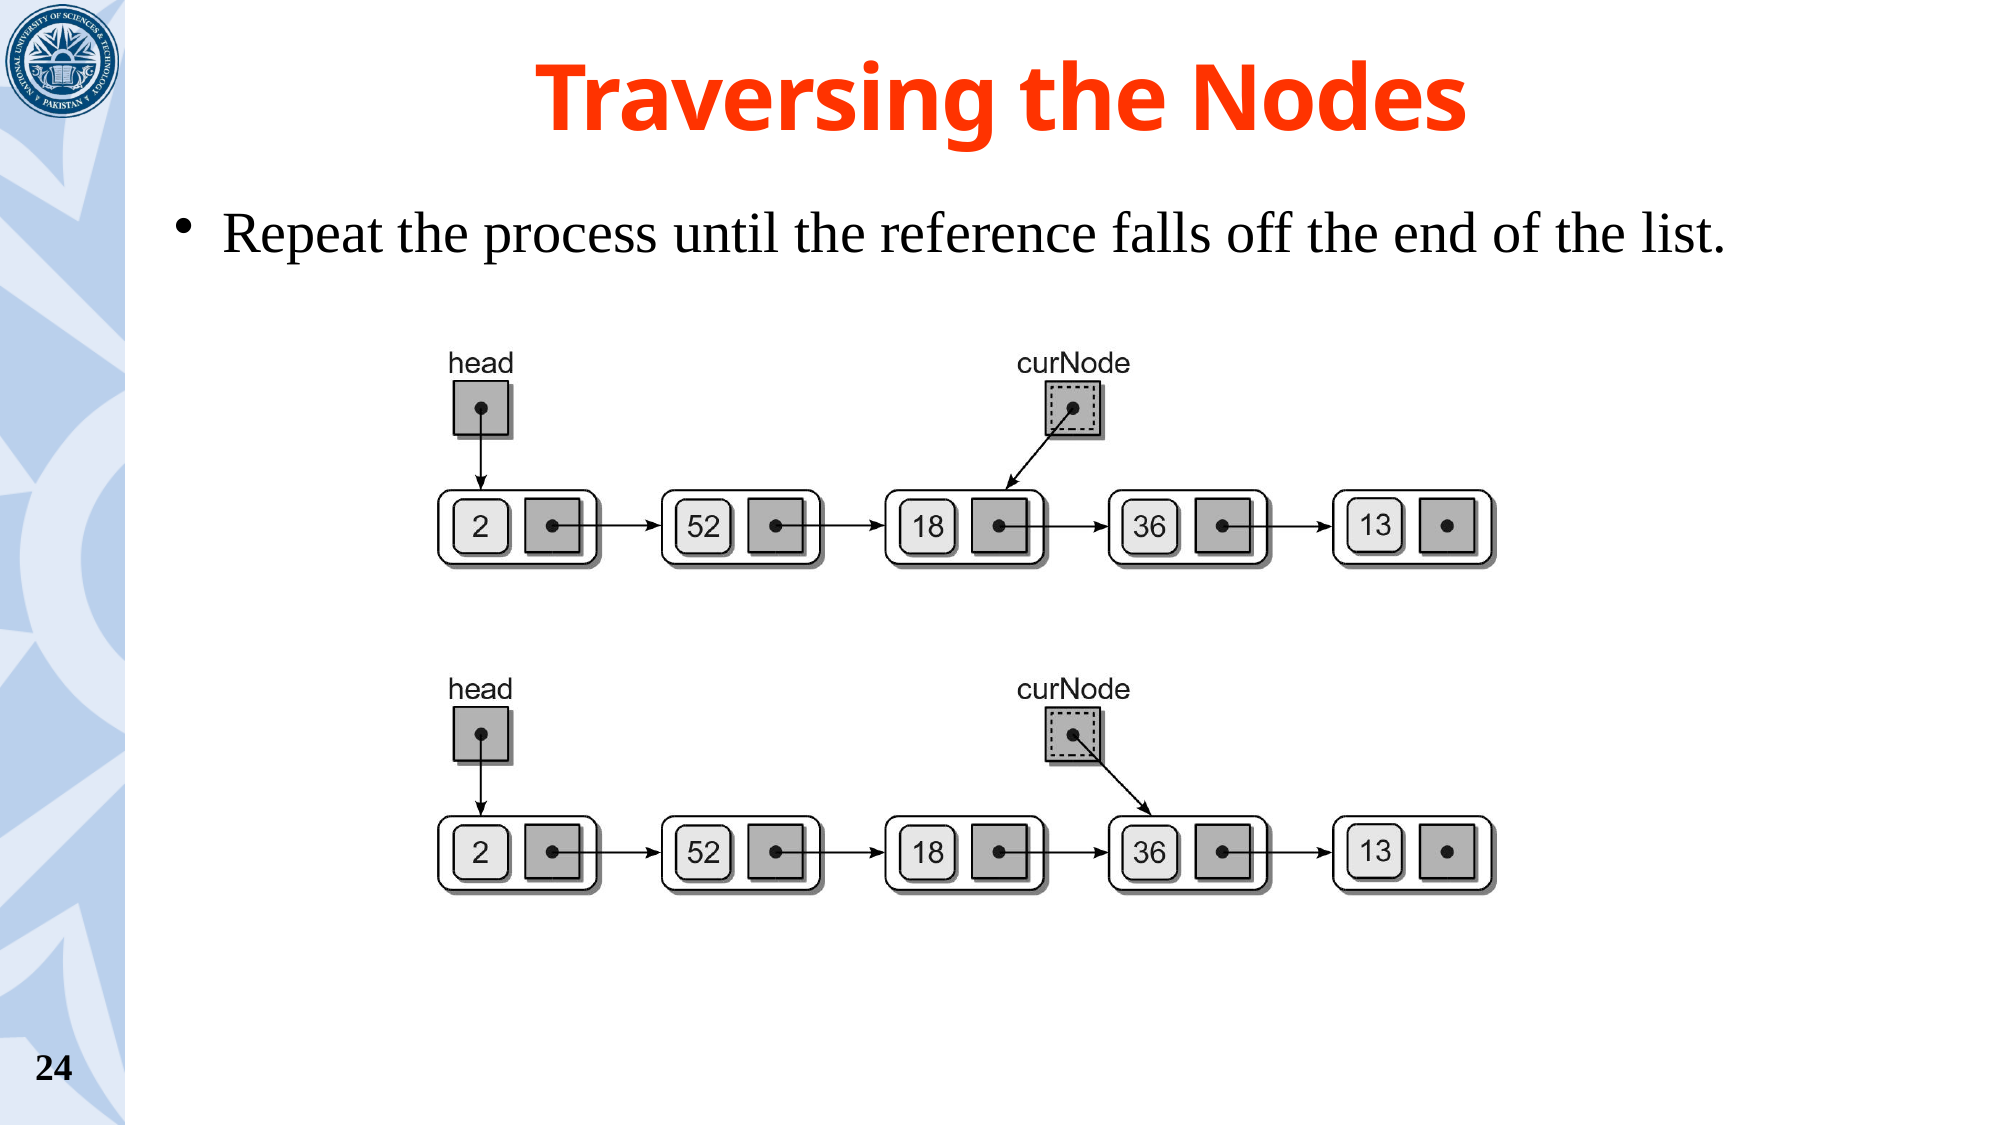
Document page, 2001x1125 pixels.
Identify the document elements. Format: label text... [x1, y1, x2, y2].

title Traversing the Nodes [324, 1, 1679, 189]
slide_number 24 [20, 1035, 438, 1111]
list Repeat the process until the reference falls off the end of the list. [78, 191, 2000, 934]
picture [436, 672, 1498, 899]
picture [0, 0, 125, 1125]
picture [436, 345, 1498, 572]
